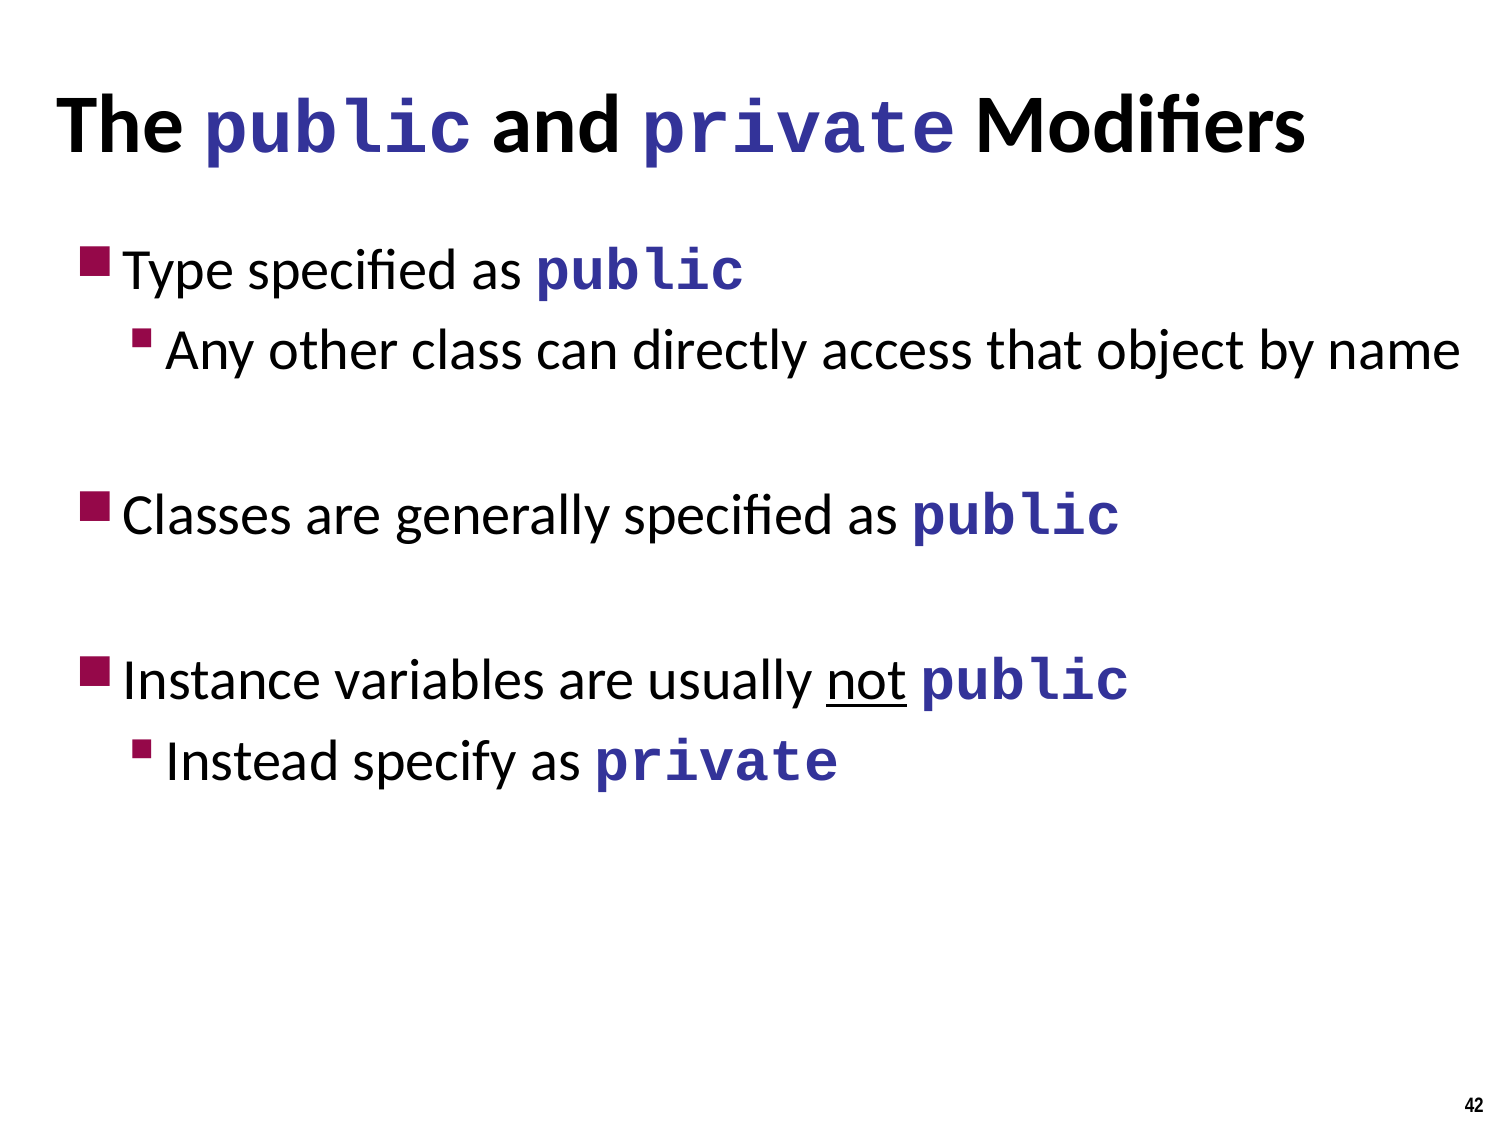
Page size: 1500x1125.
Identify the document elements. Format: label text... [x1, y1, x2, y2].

title The public and private Modifiers [49, 24, 1493, 213]
list Type specified as public Any other class can directly access that object by name Classes are generally specified as public Instance variables are usually not public Instead specify as private [74, 224, 1476, 1092]
